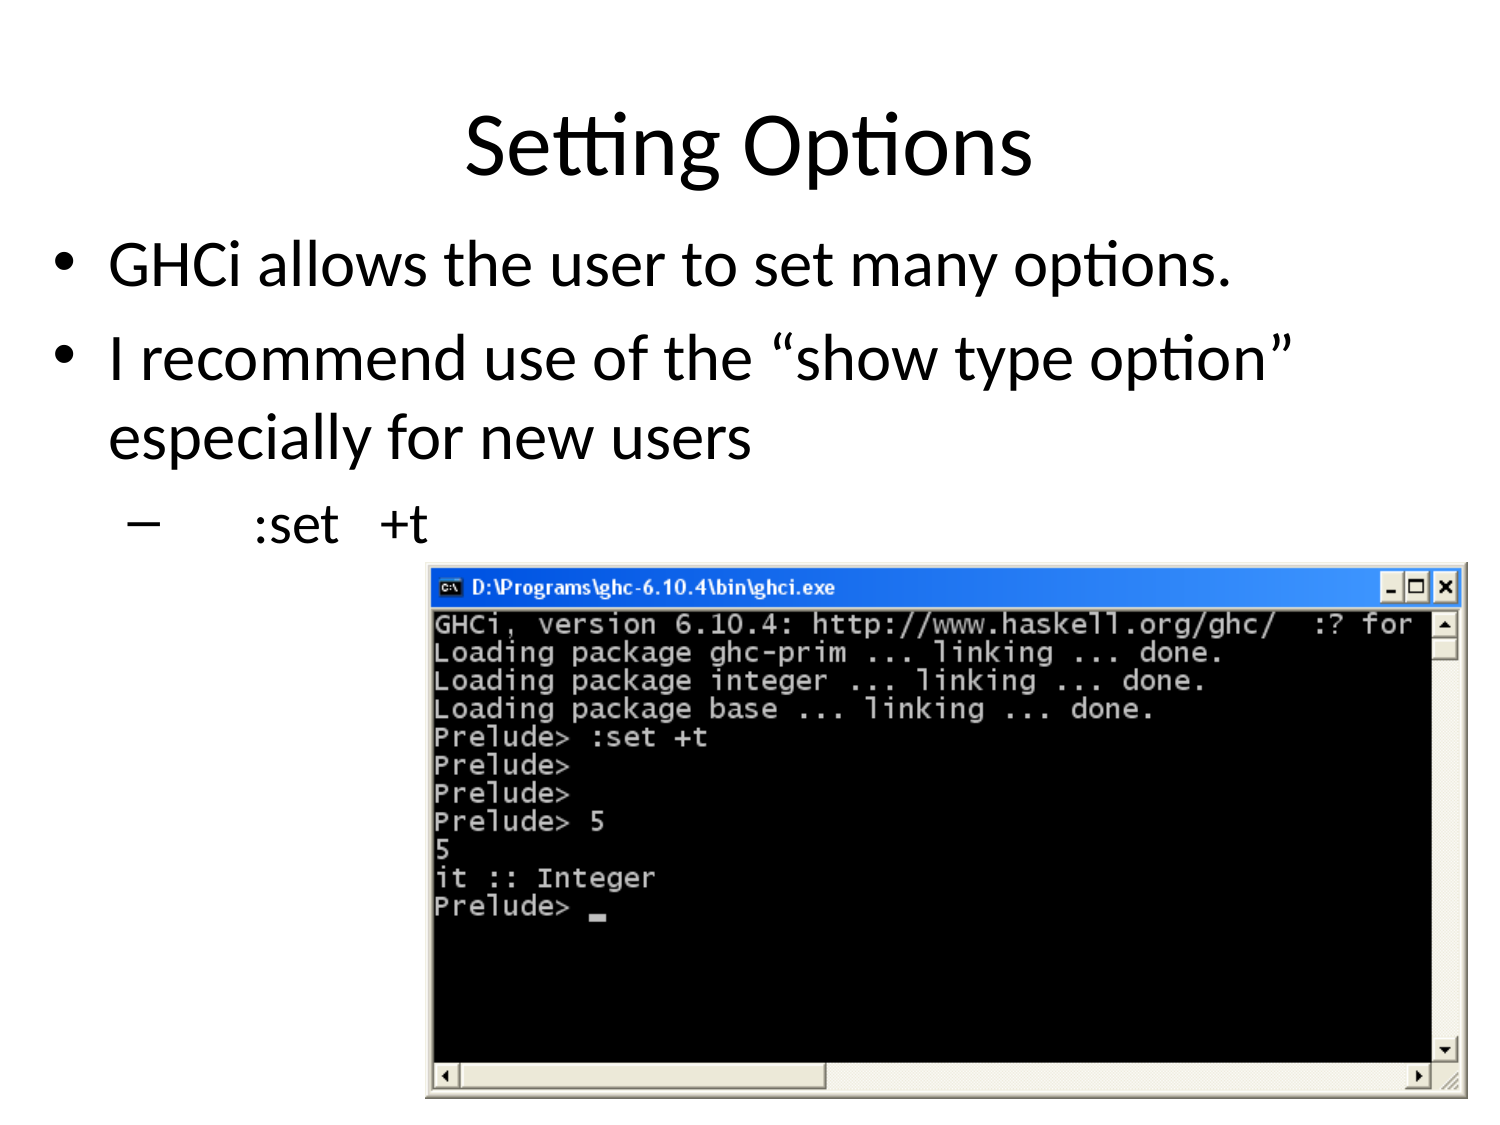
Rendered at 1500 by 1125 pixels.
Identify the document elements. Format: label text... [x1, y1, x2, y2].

picture [424, 562, 1468, 1099]
list GHCi allows the user to set many options. I recommend use of the “show type option” especially for new users :set +t [37, 212, 1388, 956]
title Setting Options [74, 44, 1426, 233]
